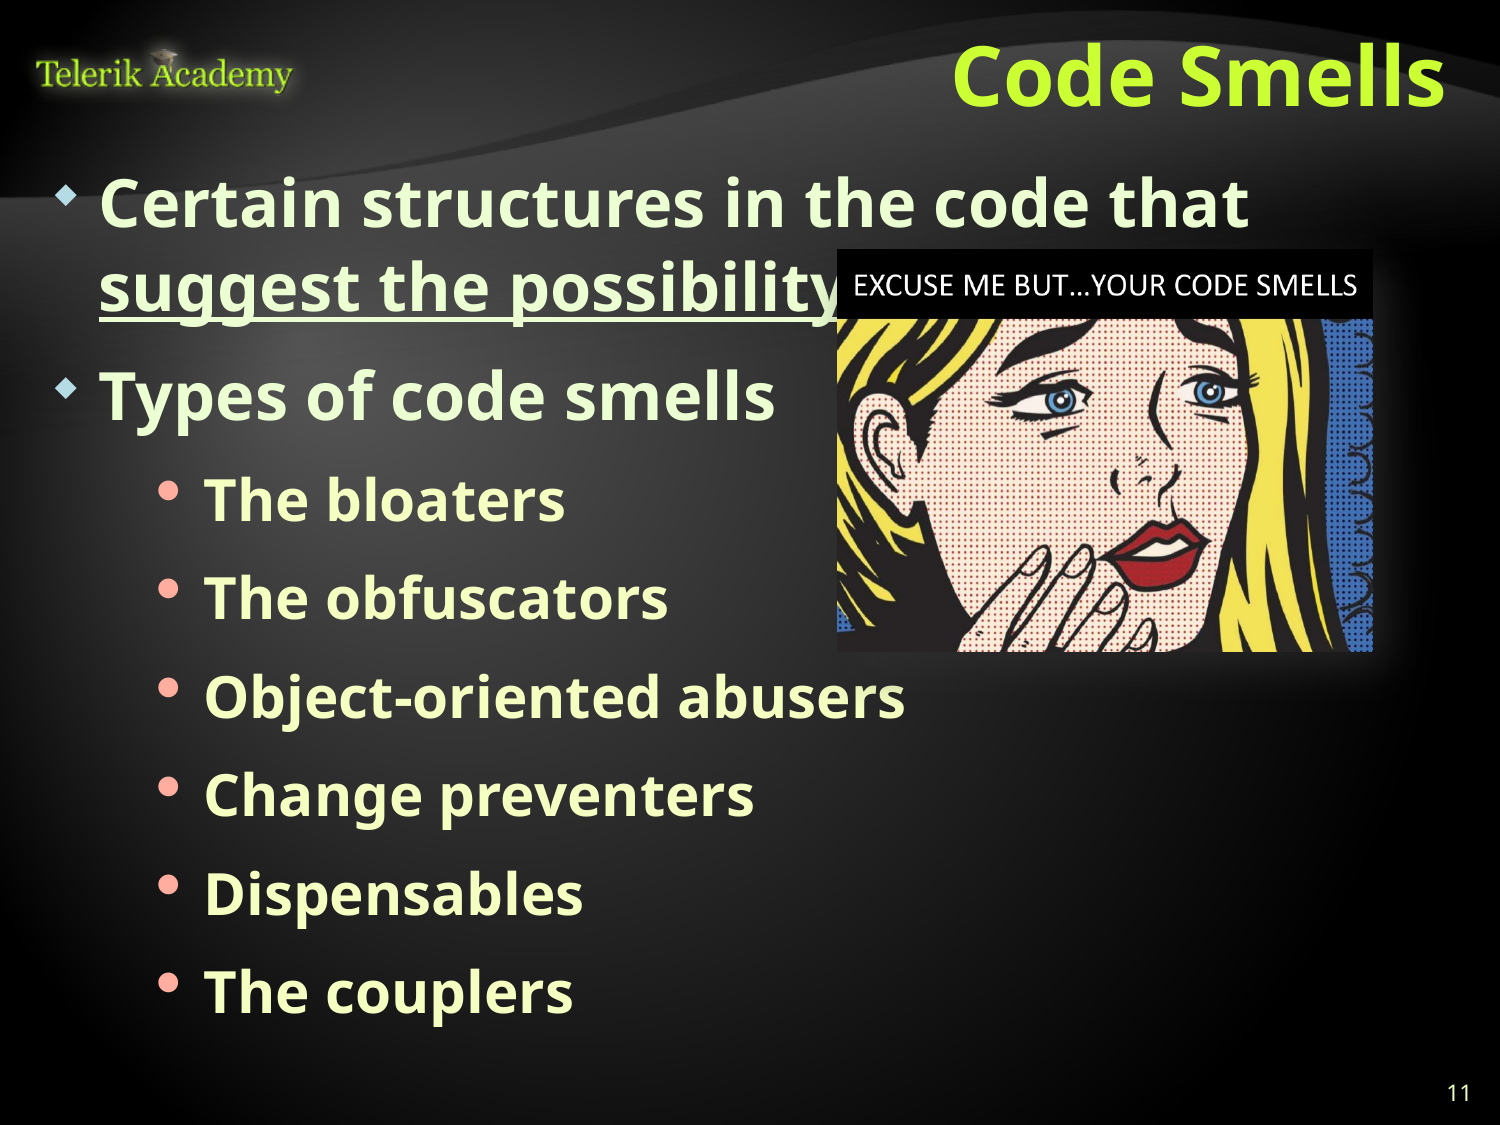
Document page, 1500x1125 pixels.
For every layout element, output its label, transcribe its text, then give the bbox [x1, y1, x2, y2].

slide_number 11 [1412, 1074, 1488, 1113]
picture [0, 0, 1500, 1125]
title Code Smells [16, 12, 1463, 149]
list Certain structures in the code that suggest the possibility of refactoring Types of code smells The bloaters The obfuscators Object-oriented abusers Change preventers Dispensables The couplers [37, 149, 1463, 1100]
